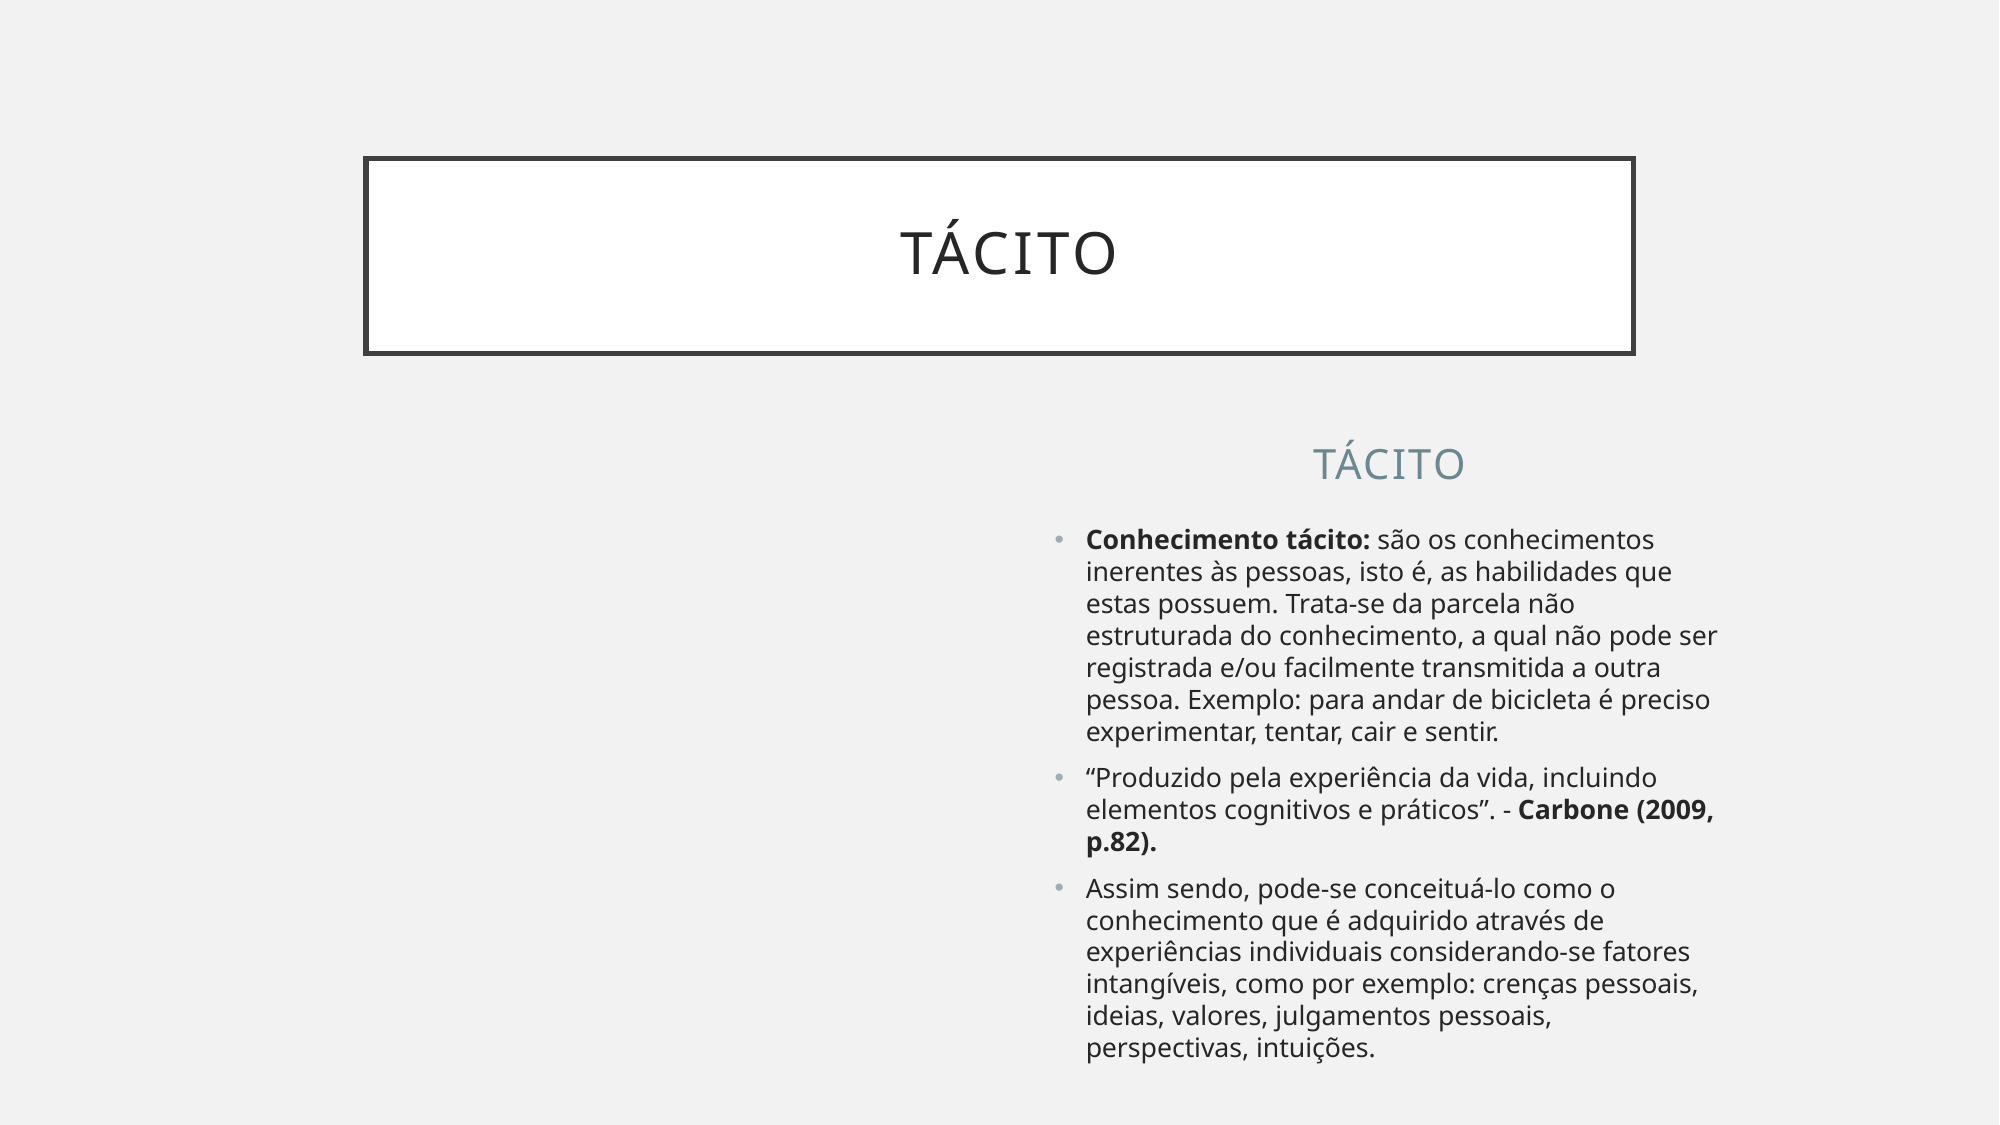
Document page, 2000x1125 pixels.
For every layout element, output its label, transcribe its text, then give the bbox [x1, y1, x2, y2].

list Conhecimento tácito: são os conhecimentos inerentes às pessoas, isto é, as habilidades que estas possuem. Trata-se da parcela não estruturada do conhecimento, a qual não pode ser registrada e/ou facilmente transmitida a outra pessoa. Exemplo: para andar de bicicleta é preciso experimentar, tentar, cair e sentir. “Produzido pela experiência da vida, incluindo elementos cognitivos e práticos”. - Carbone (2009, p.82). Assim sendo, pode-se conceituá-lo como o conhecimento que é adquirido através de experiências individuais considerando-se fatores intangíveis, como por exemplo: crenças pessoais, ideias, valores, julgamentos pessoais, perspectivas, intuições. [1039, 515, 1737, 1071]
list tácito [1039, 379, 1740, 495]
title tácito [363, 156, 1636, 356]
